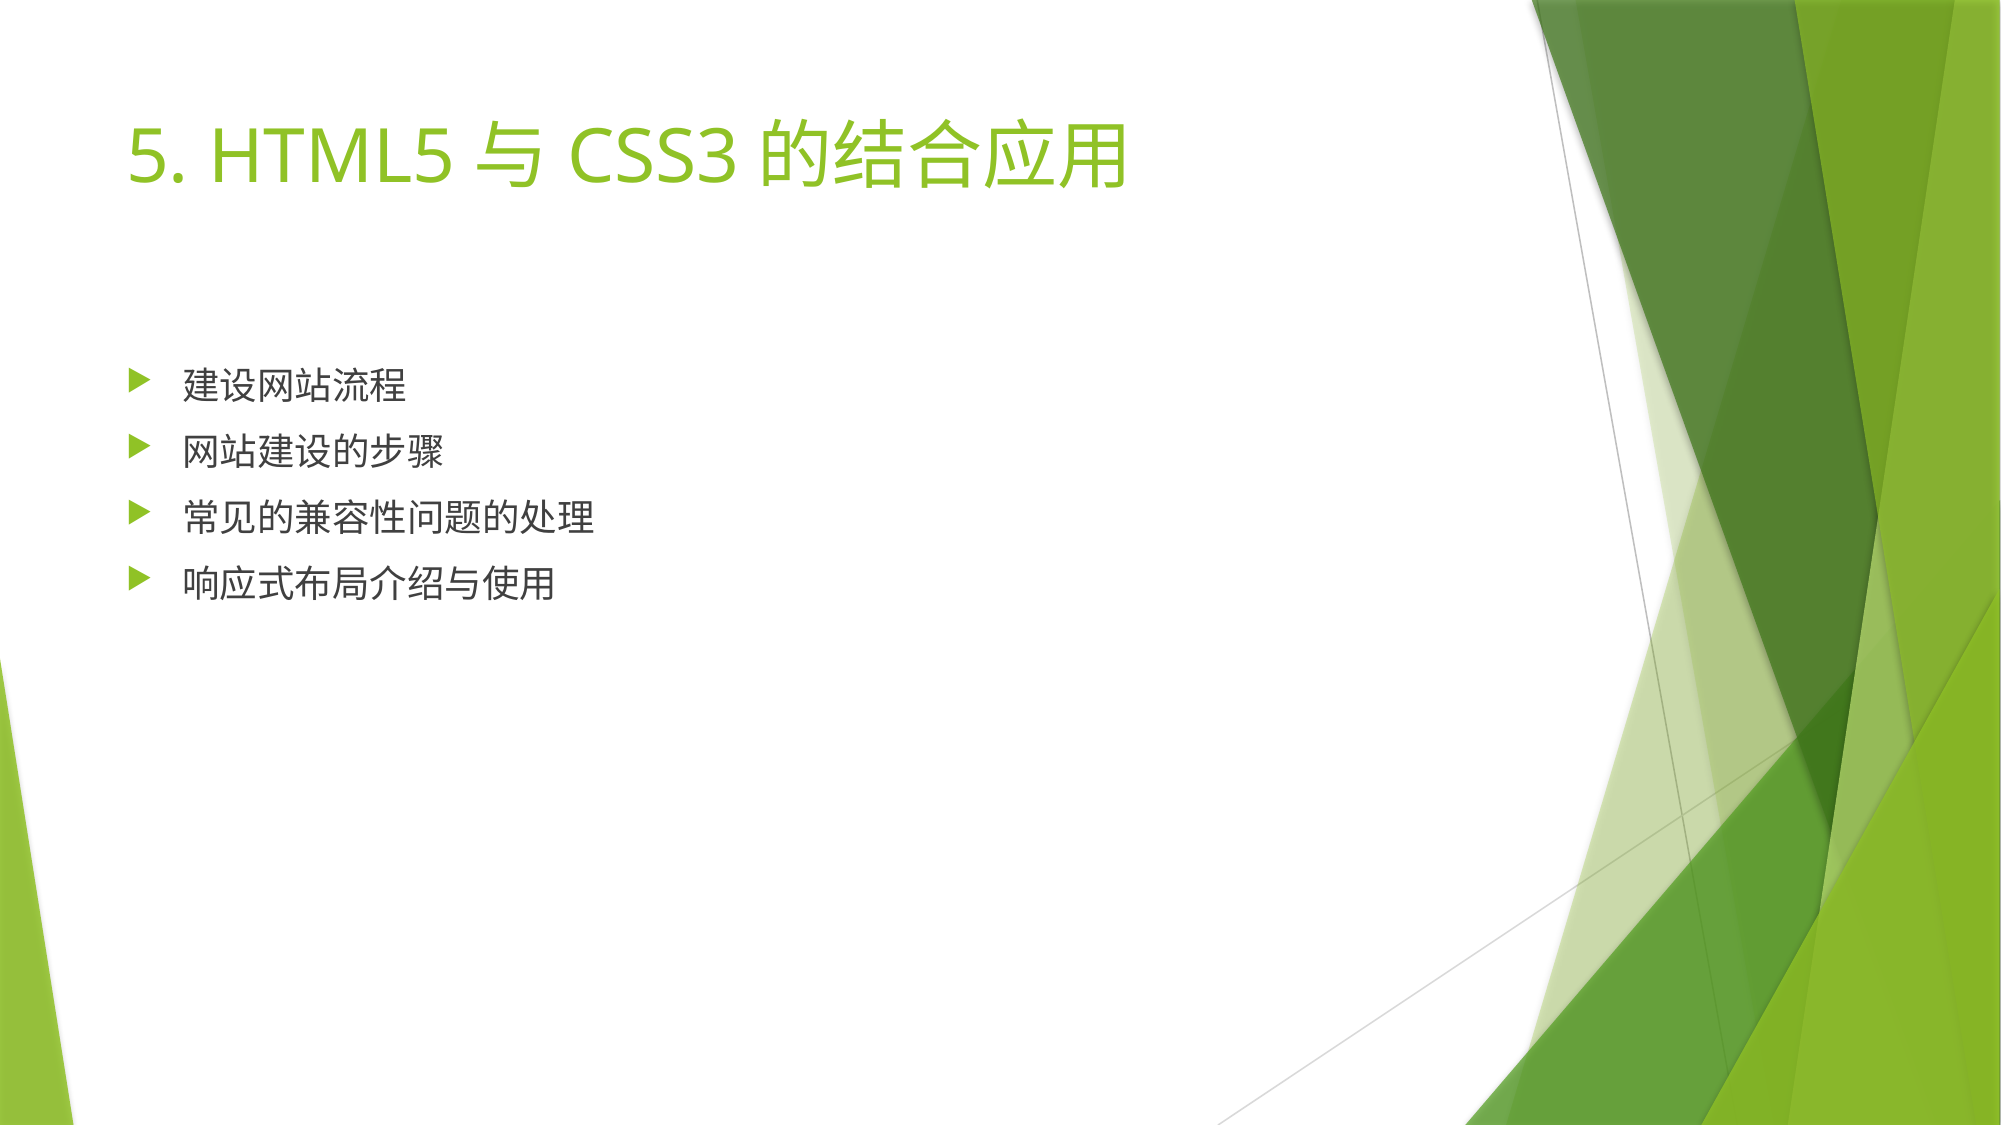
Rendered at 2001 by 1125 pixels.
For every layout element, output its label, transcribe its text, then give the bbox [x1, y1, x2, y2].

title 5. HTML5与CSS3的结合应用 [111, 99, 1522, 317]
list 建设网站流程 网站建设的步骤 常见的兼容性问题的处理 响应式布局介绍与使用 [111, 354, 1522, 992]
